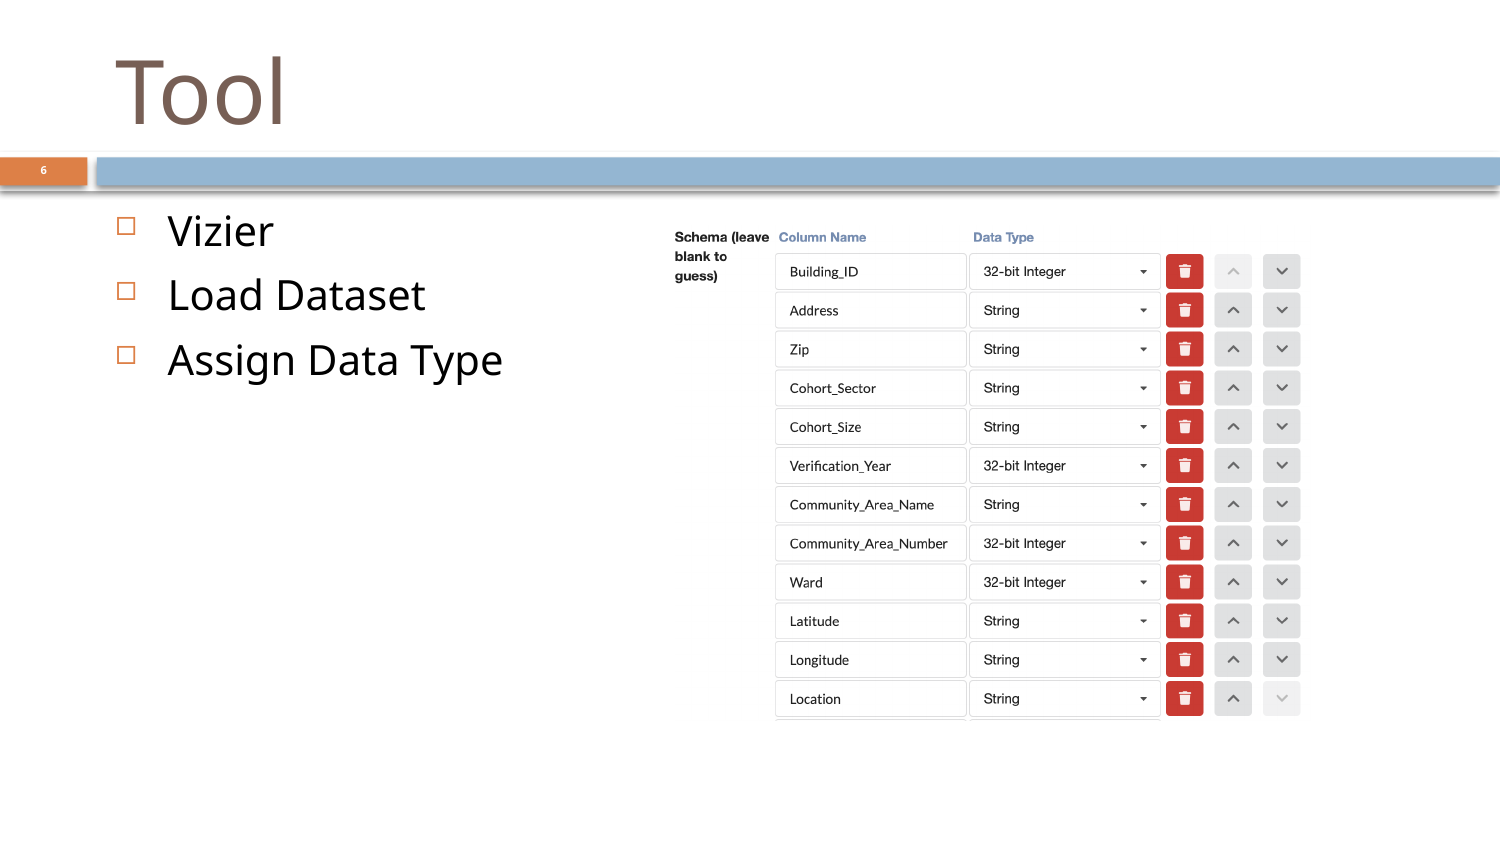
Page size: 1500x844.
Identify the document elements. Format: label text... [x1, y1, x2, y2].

list Vizier Load Dataset Assign Data Type [100, 196, 1438, 750]
slide_number 6 [0, 156, 88, 187]
title Tool [100, 28, 1438, 150]
picture [675, 225, 1311, 722]
